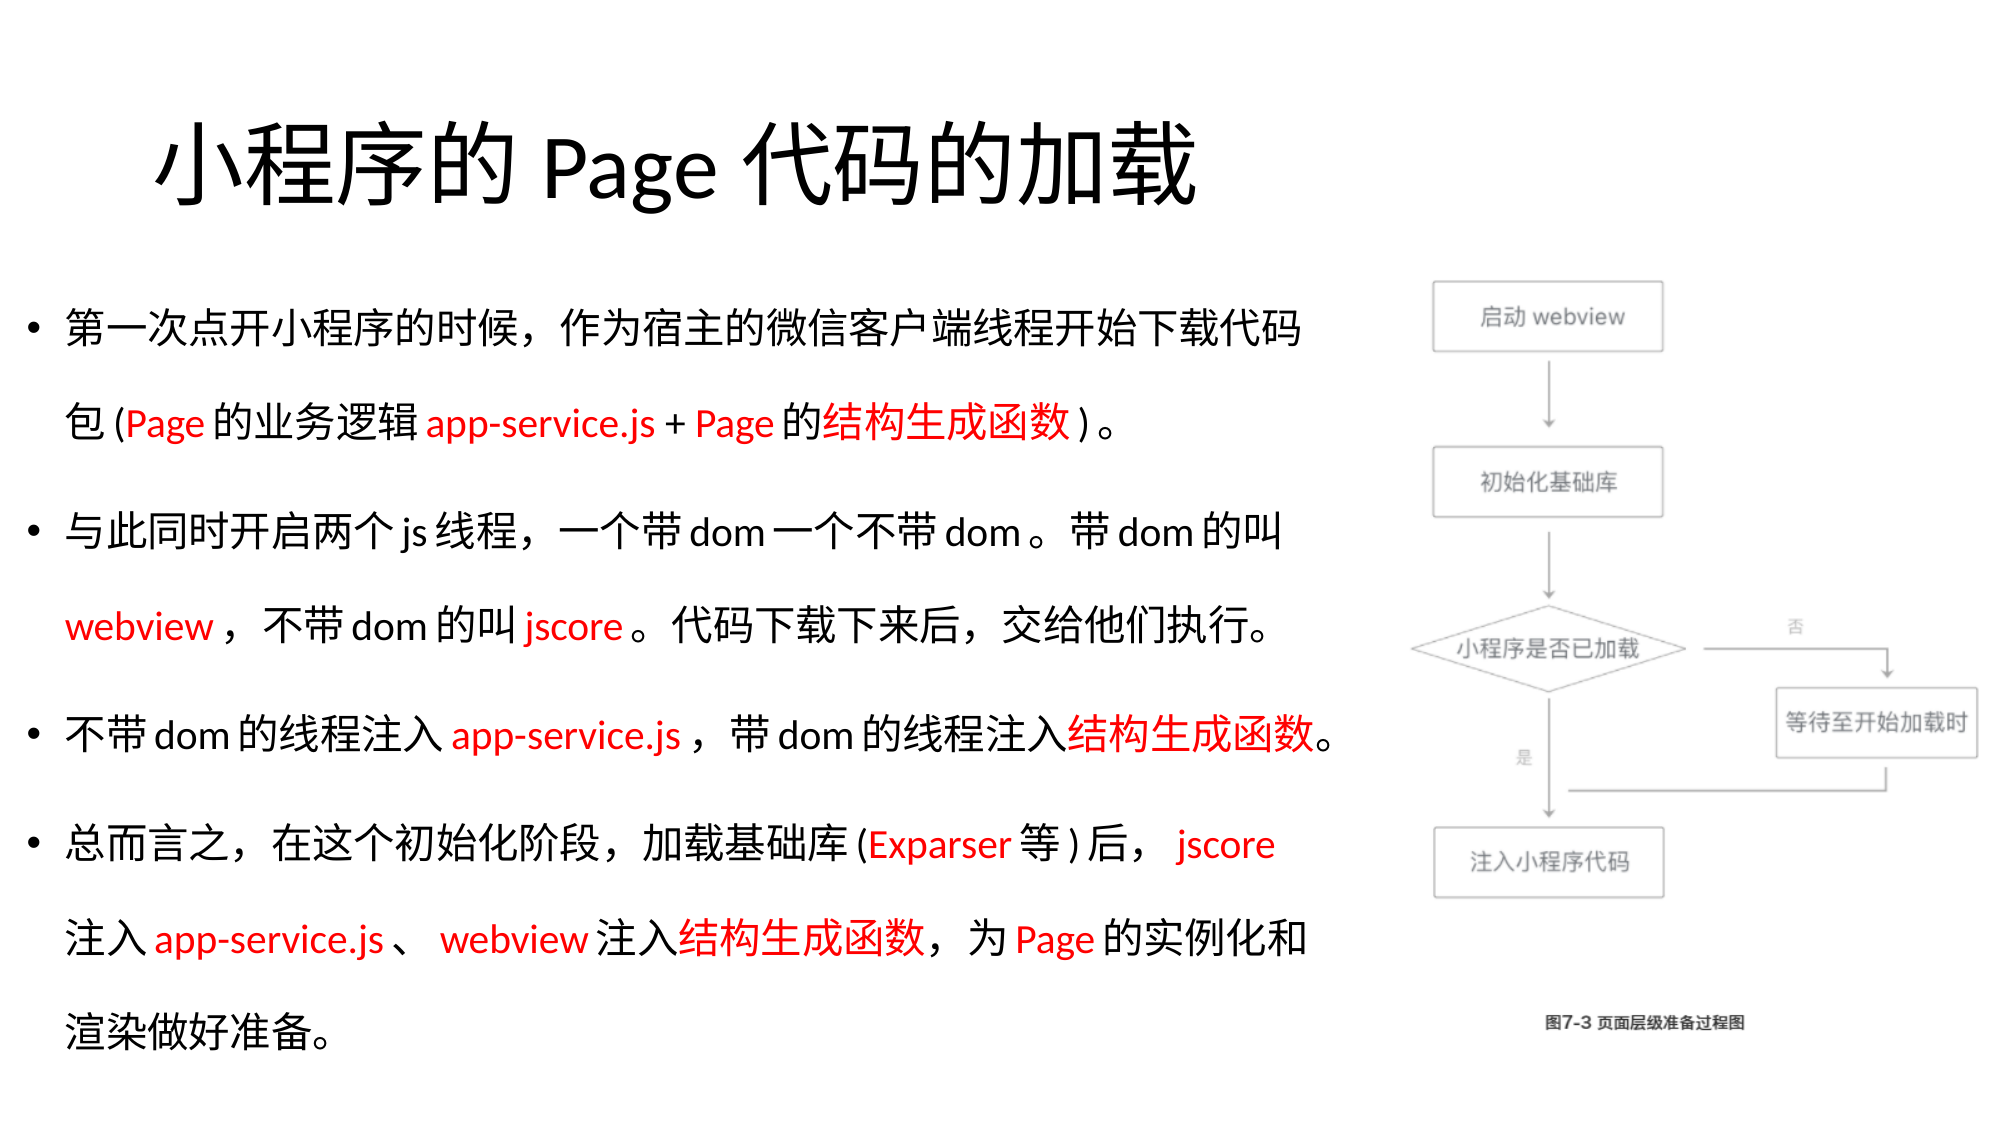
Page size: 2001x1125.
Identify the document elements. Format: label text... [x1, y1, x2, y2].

picture [1332, 238, 2000, 1049]
list 第一次点开小程序的时候，作为宿主的微信客户端线程开始下载代码包(Page的业务逻辑app-service.js + Page的结构生成函数)。 与此同时开启两个js线程，一个带dom一个不带dom。带dom的叫webview，不带dom的叫jscore。代码下载下来后，交给他们执行。 不带dom的线程注入app-service.js，带dom的线程注入结构生成函数。 总而言之，在这个初始化阶段，加载基础库(Exparser等)后，jscore注入app-service.js、webview注入结构生成函数，为Page的实例化和渲染做好准备。 [11, 249, 1333, 1125]
title 小程序的Page代码的加载 [137, 59, 1863, 249]
